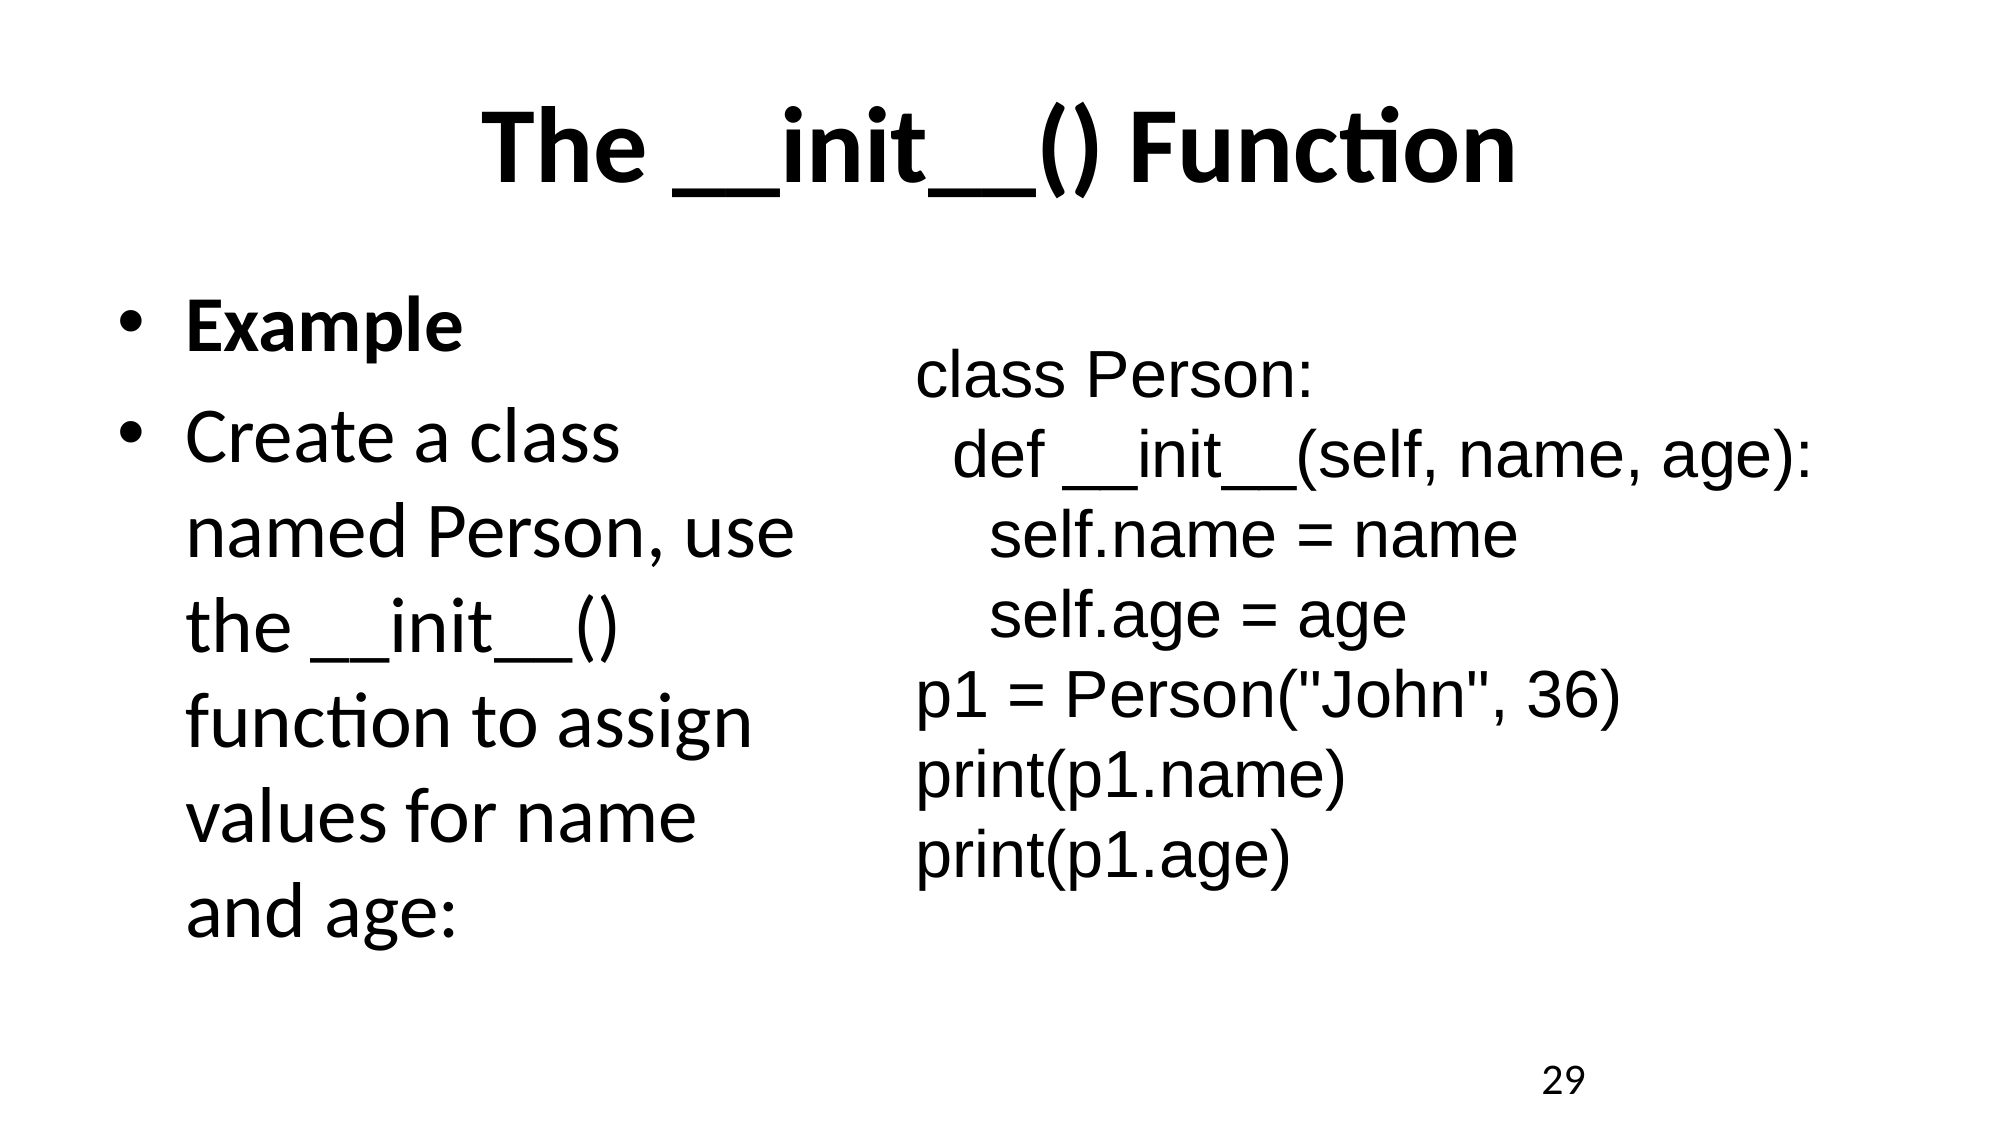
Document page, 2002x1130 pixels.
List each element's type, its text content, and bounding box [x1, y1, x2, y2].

title The __init__() Function [100, 45, 1901, 234]
text_box class Person: def __init__(self, name, age): self.name = name self.age = age p1 = Person("John", 36) print(p1.name) print(p1.age) [900, 323, 1901, 899]
slide_number 29 [1434, 1046, 1901, 1107]
list Example Create a class named Person, use the __init__() function to assign values for name and age: [100, 263, 843, 1009]
